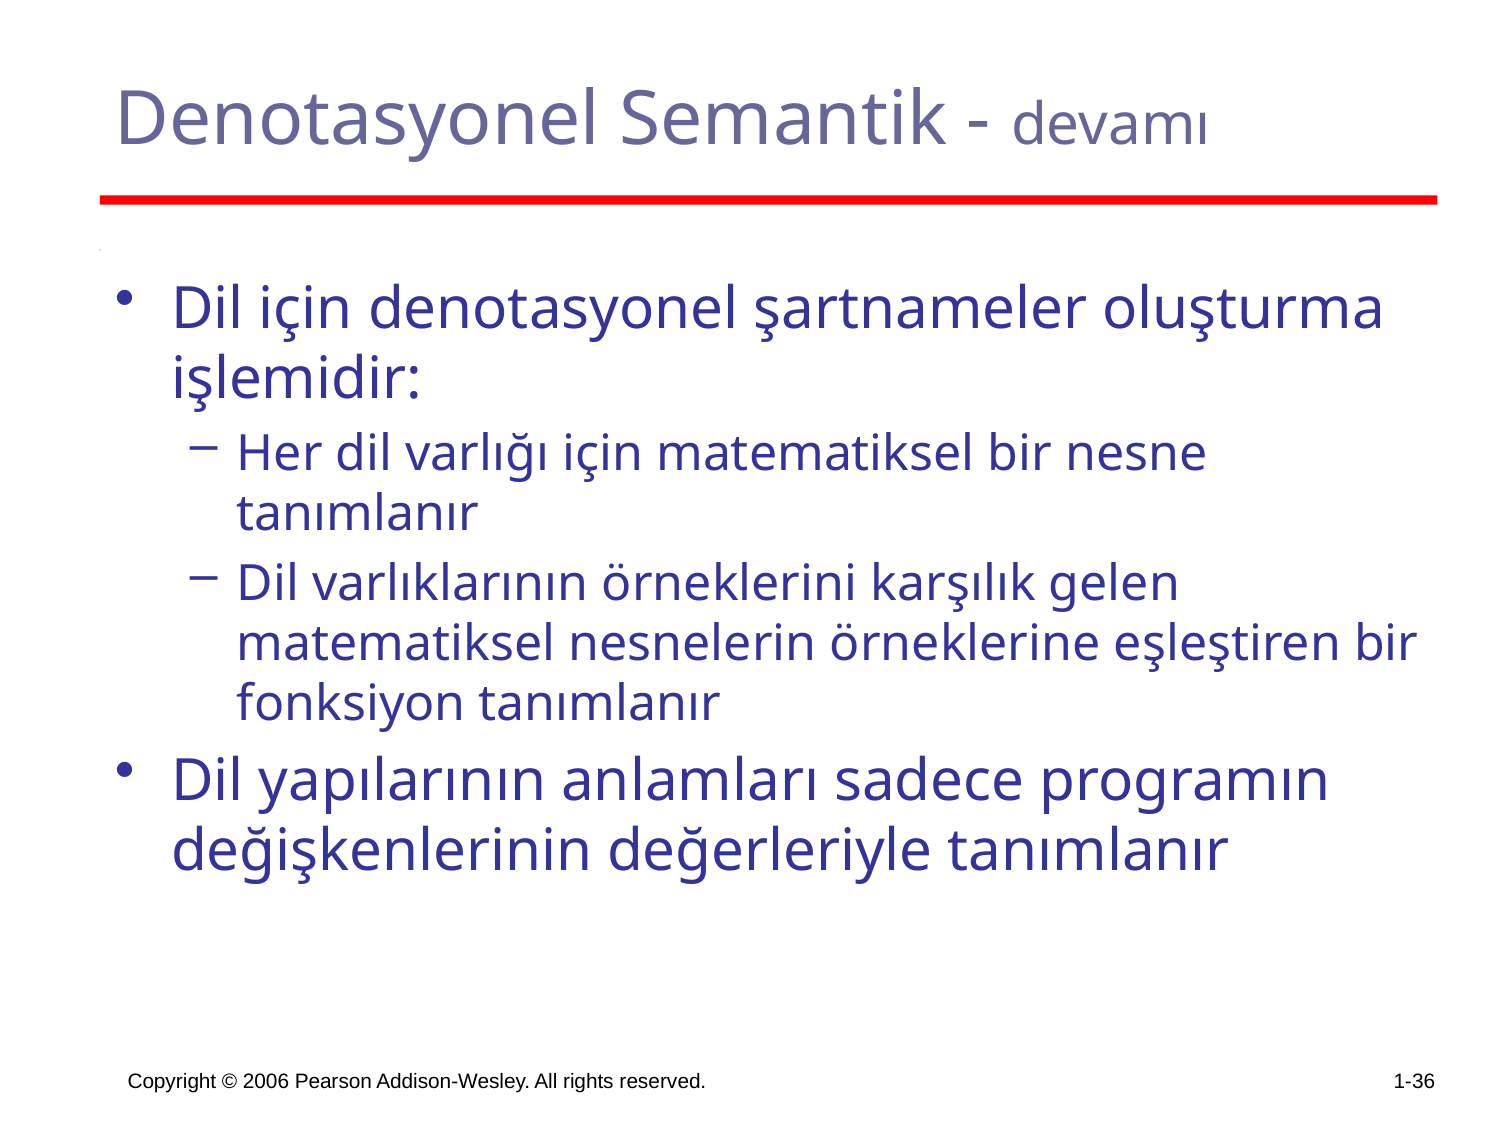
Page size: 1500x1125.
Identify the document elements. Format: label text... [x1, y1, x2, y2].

list Dil için denotasyonel şartnameler oluşturma işlemidir: Her dil varlığı için matematiksel bir nesne tanımlanır Dil varlıklarının örneklerini karşılık gelen matematiksel nesnelerin örneklerine eşleştiren bir fonksiyon tanımlanır Dil yapılarının anlamları sadece programın değişkenlerinin değerleriyle tanımlanır [99, 262, 1438, 1013]
footer Copyright © 2006 Pearson Addison-Wesley. All rights reserved. [112, 1024, 801, 1101]
slide_number 1-36 [1137, 1024, 1451, 1101]
title Denotasyonel Semantik - devamı [99, 62, 1438, 250]
